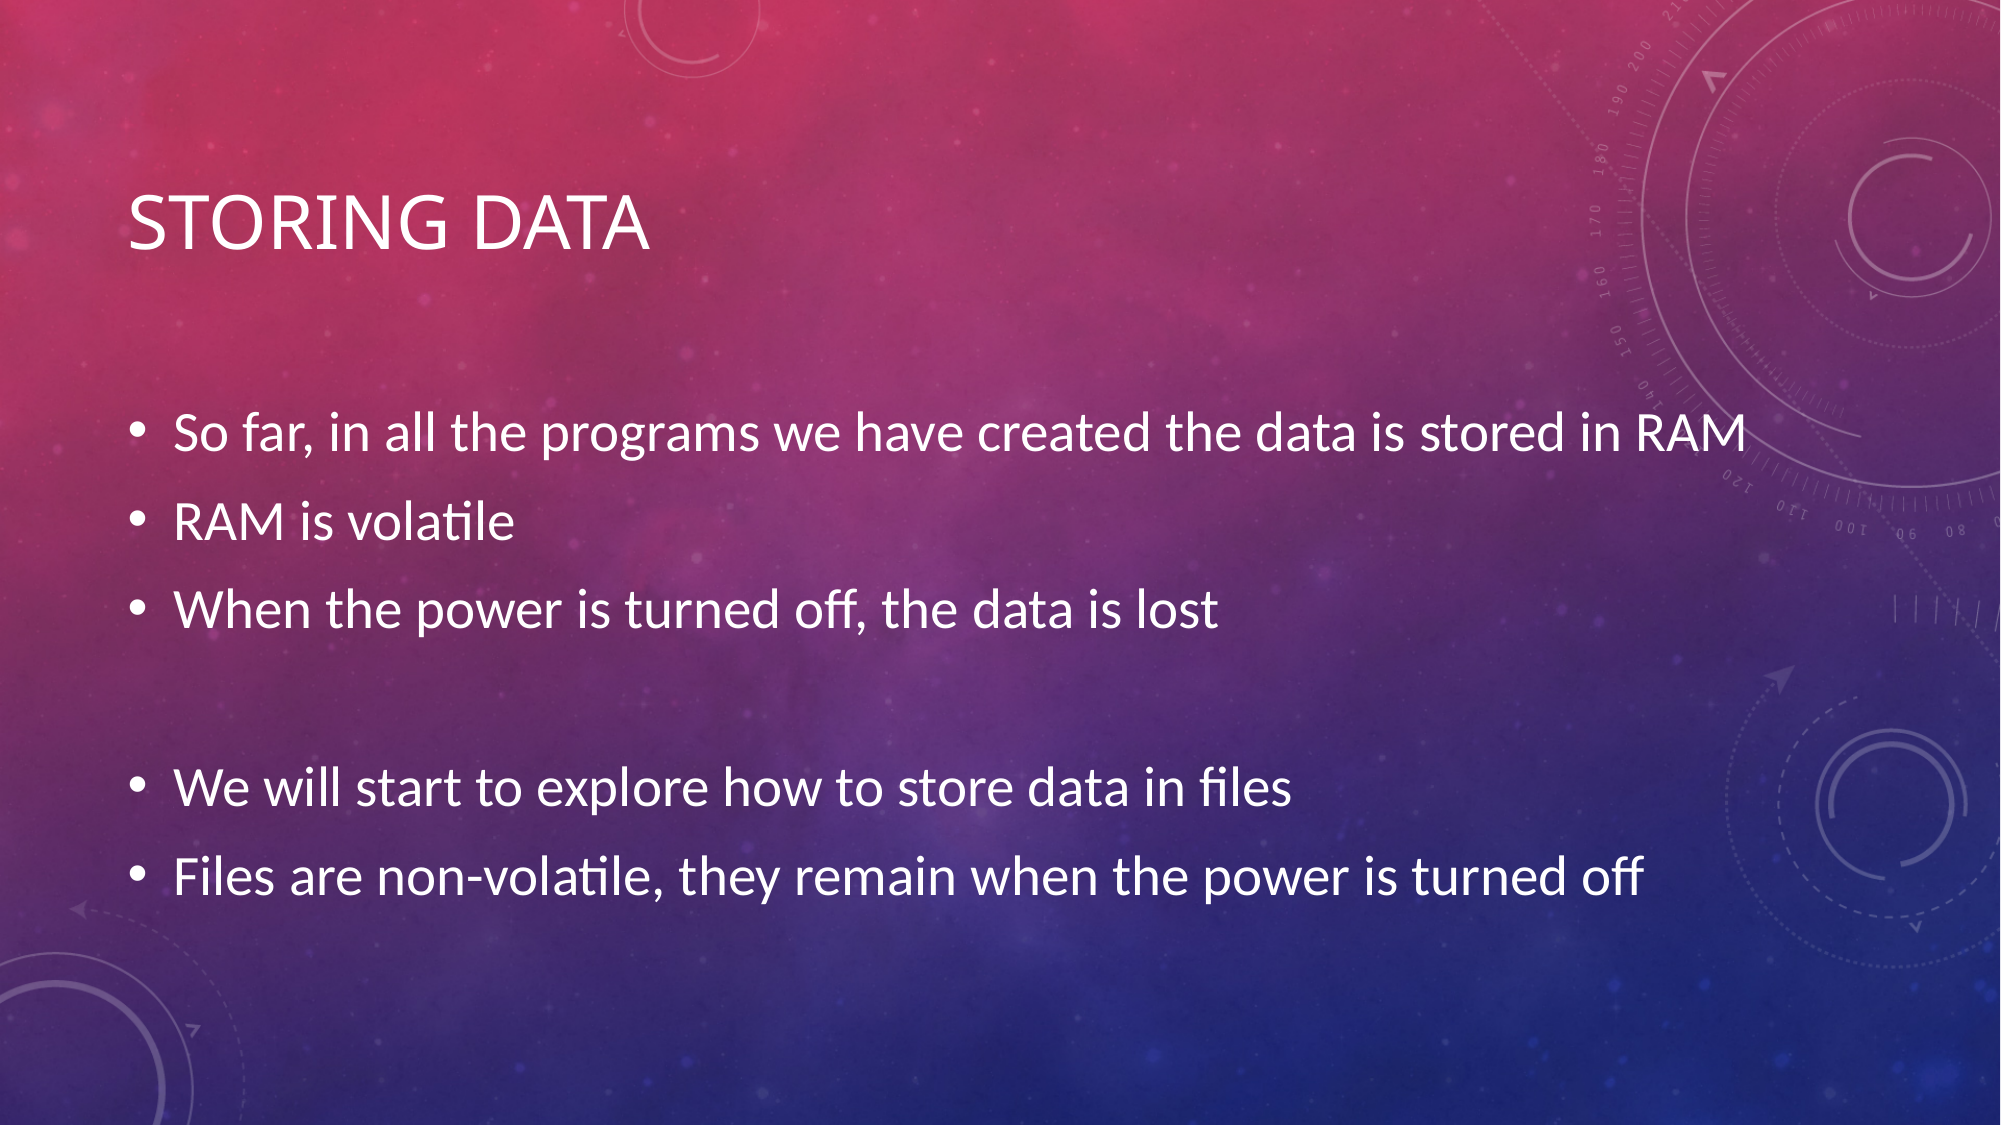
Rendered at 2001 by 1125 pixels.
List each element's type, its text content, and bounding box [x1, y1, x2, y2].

picture [0, 0, 2001, 1125]
list So far, in all the programs we have created the data is stored in RAM RAM is volatile When the power is turned off, the data is lost We will start to explore how to store data in files Files are non-volatile, they remain when the power is turned off [112, 351, 1775, 950]
title Storing data [112, 99, 1775, 339]
